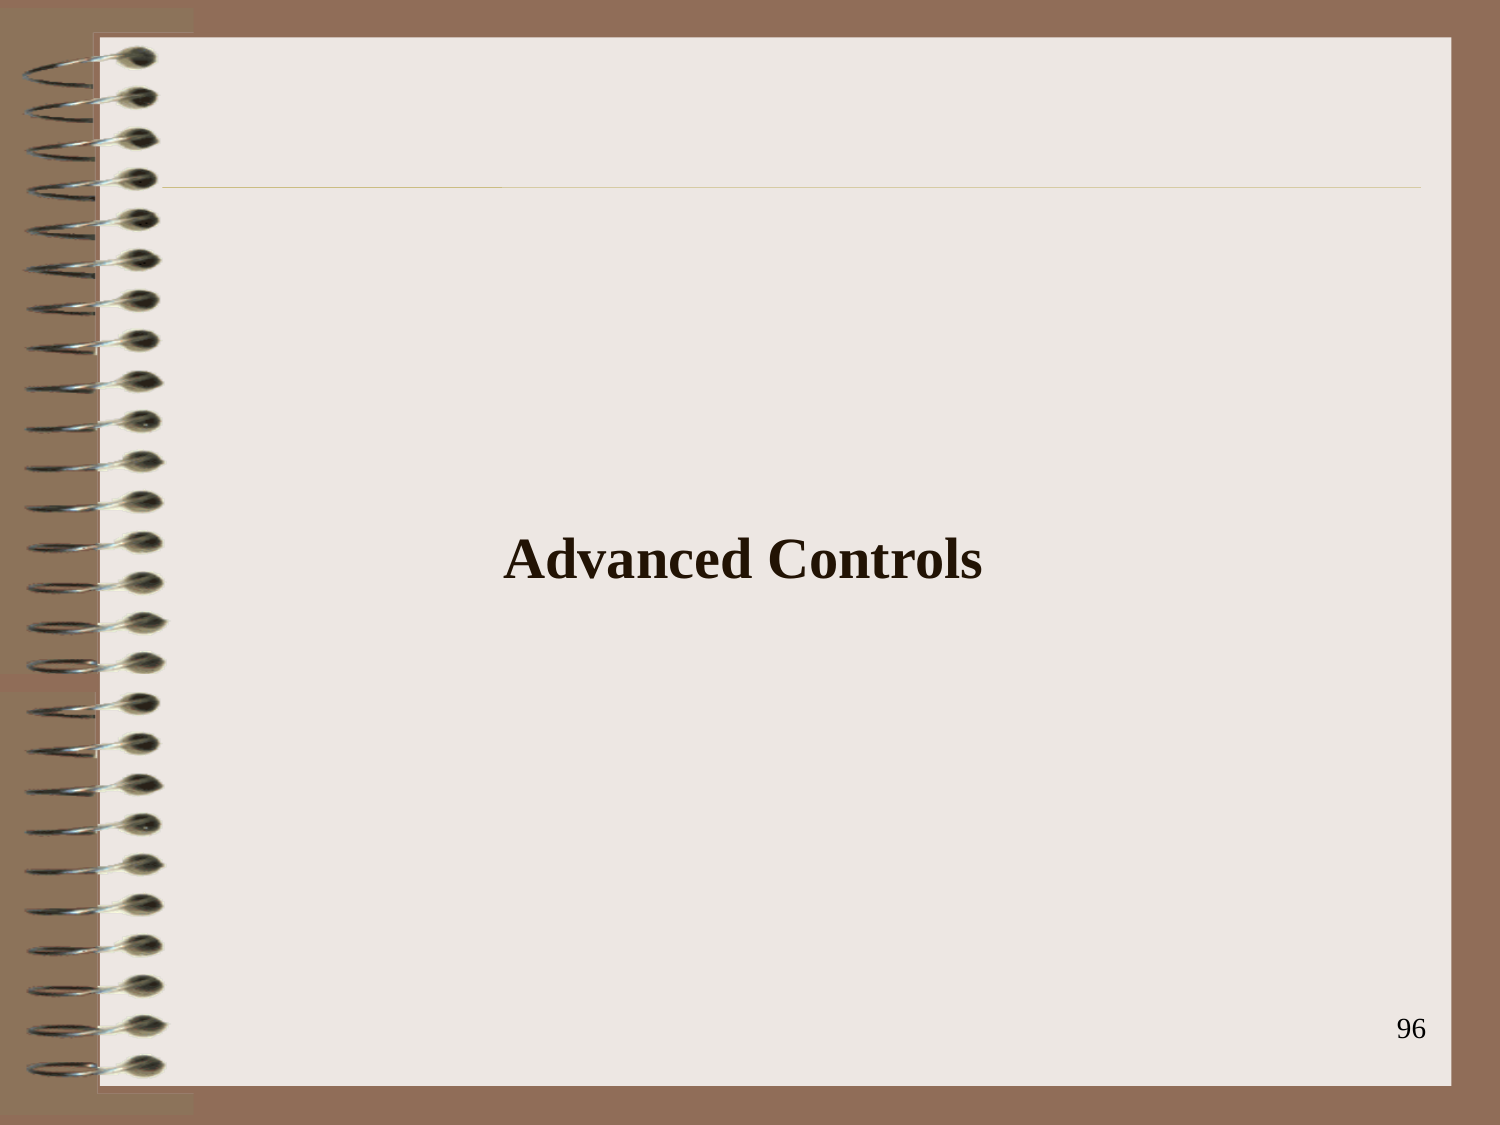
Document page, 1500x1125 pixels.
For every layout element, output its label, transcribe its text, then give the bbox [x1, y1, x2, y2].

picture [0, 692, 194, 1115]
slide_number 96 [1128, 1001, 1442, 1077]
text_box Advanced Controls [488, 512, 999, 598]
picture [0, 8, 194, 674]
